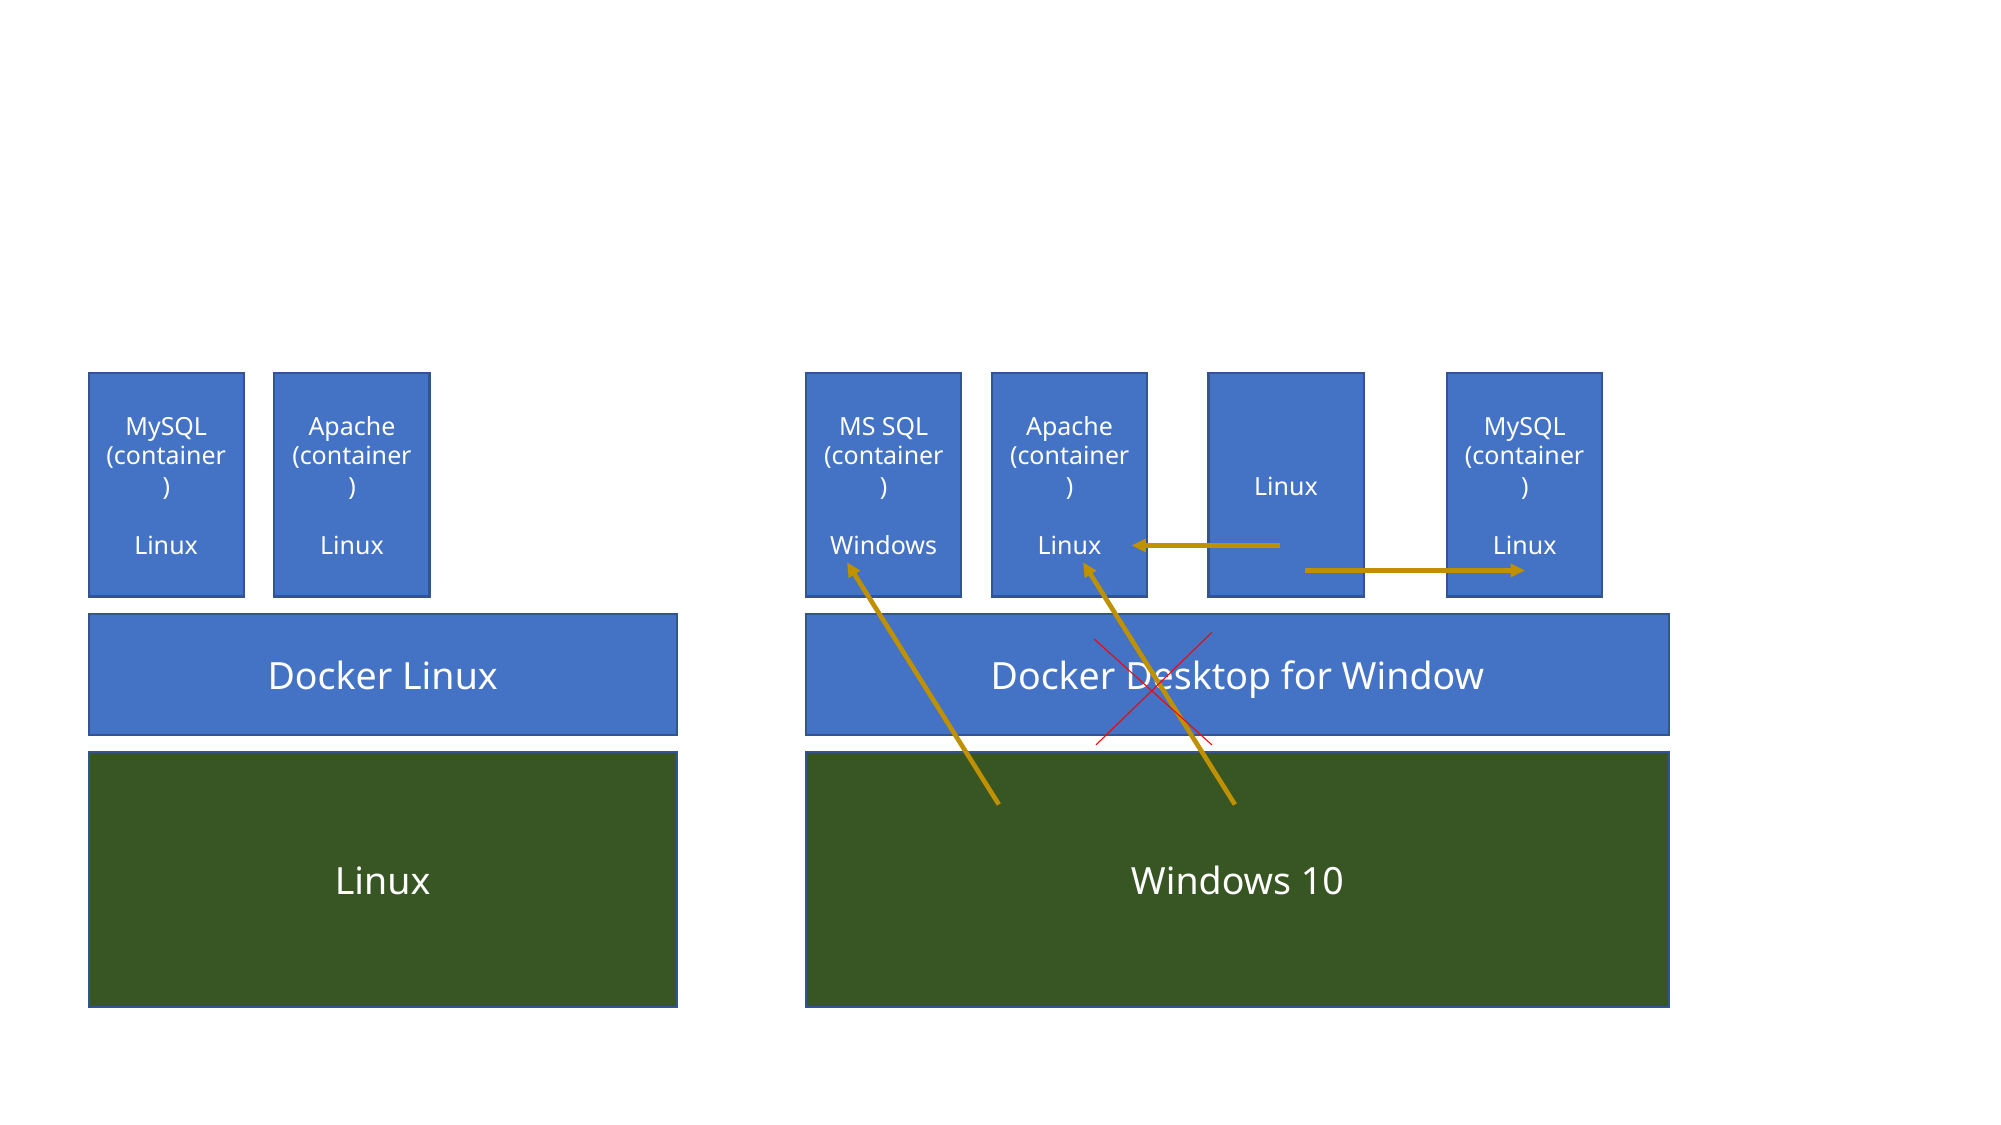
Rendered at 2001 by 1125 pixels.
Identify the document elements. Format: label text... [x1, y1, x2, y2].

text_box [1095, 632, 1212, 639]
text_box Docker Desktop for Window [999, 613, 1083, 736]
text_box Docker Desktop for Window [805, 613, 847, 736]
text_box Linux [88, 751, 678, 1008]
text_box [1094, 639, 1212, 745]
text_box Docker Linux [88, 613, 678, 736]
text_box MySQL (container) Linux [88, 372, 245, 598]
text_box Apache (container) Linux [991, 372, 1148, 598]
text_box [847, 562, 999, 805]
text_box MySQL (container) Linux [1446, 372, 1603, 598]
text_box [1083, 562, 1235, 805]
text_box Apache (container) Linux [273, 372, 431, 598]
text_box MS SQL (container) Windows [805, 372, 962, 598]
text_box Linux [1207, 372, 1365, 598]
text_box Docker Desktop for Window [1235, 613, 1670, 736]
text_box Windows 10 [805, 751, 1670, 1008]
